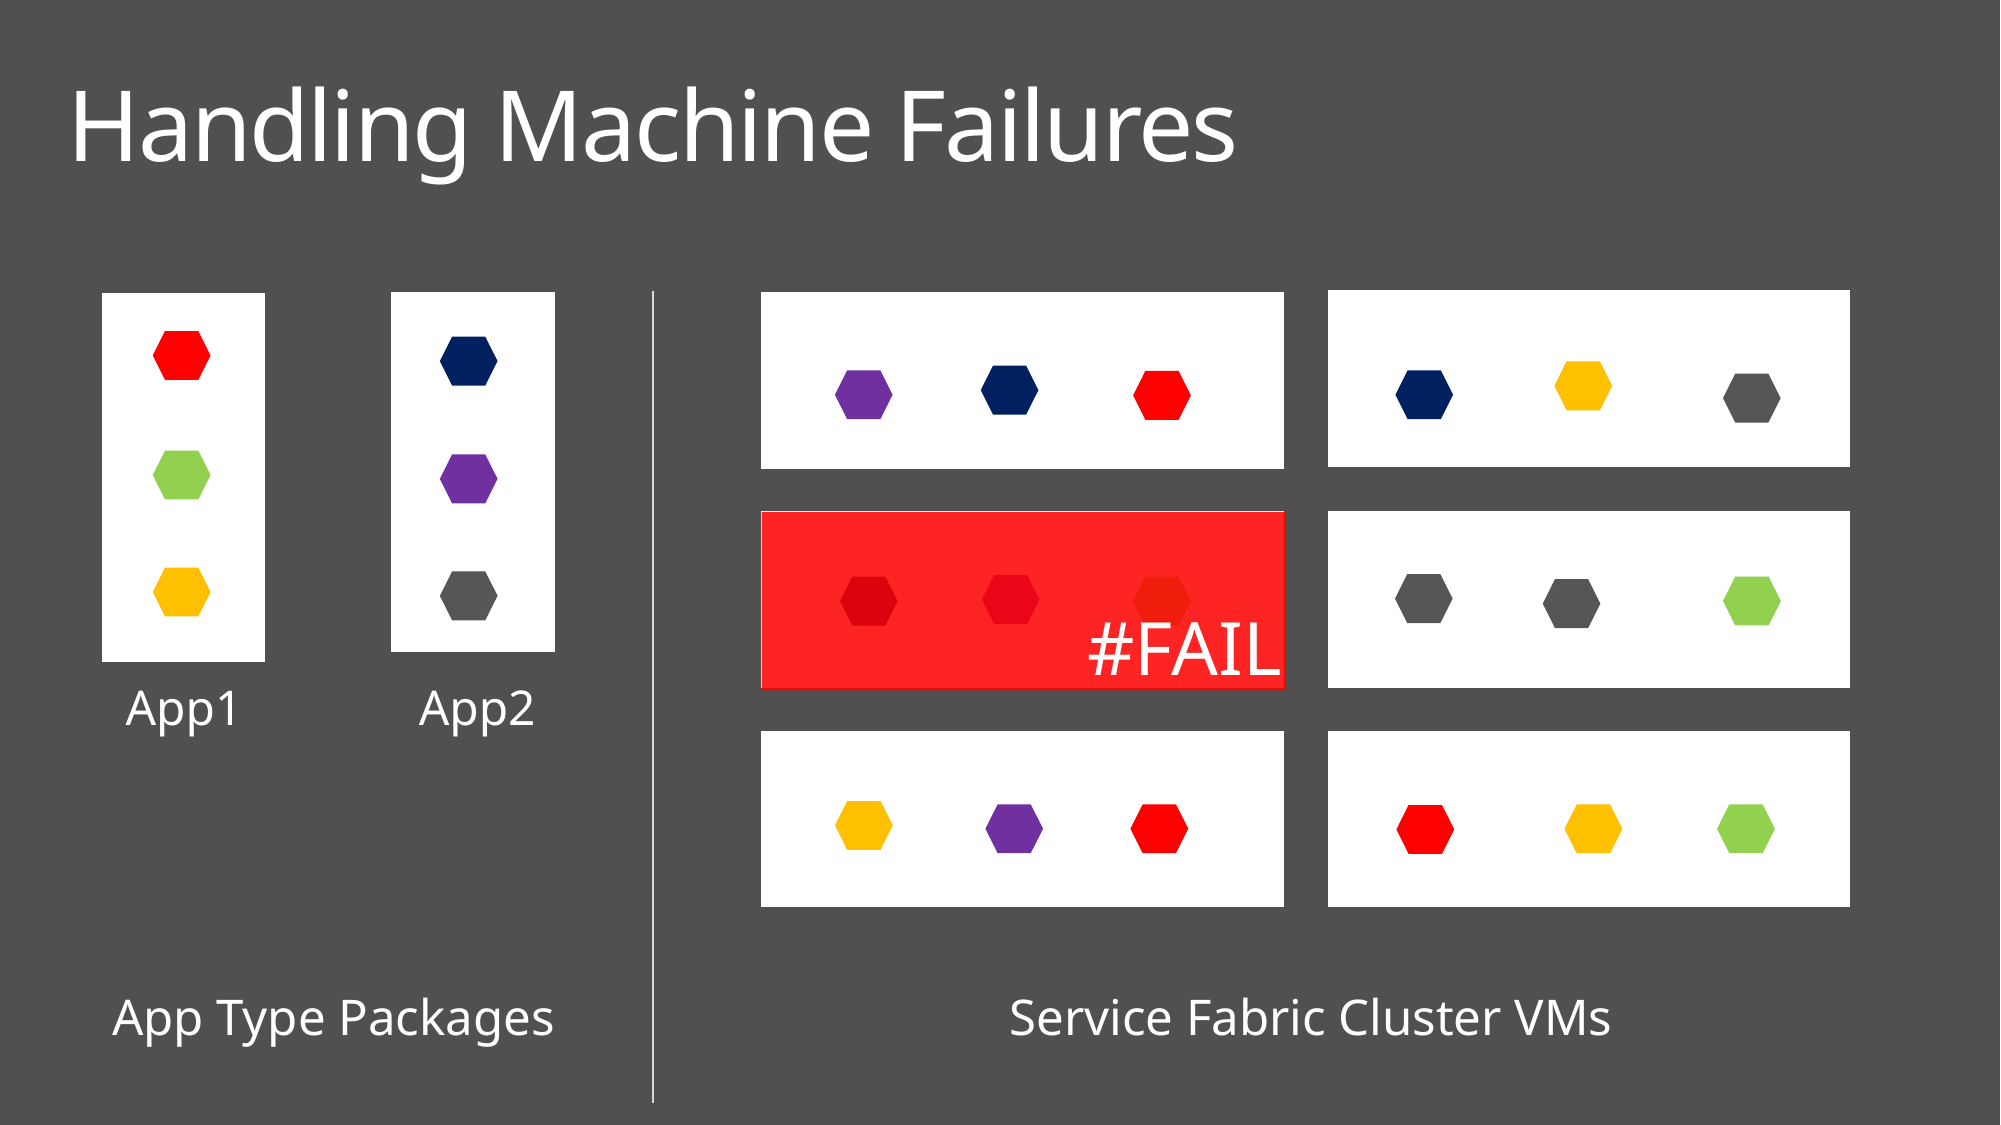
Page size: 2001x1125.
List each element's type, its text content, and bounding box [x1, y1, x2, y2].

text_box [1394, 573, 1454, 624]
text_box [759, 729, 1285, 909]
text_box App1 [96, 660, 289, 759]
text_box [1722, 575, 1782, 627]
text_box [1326, 510, 1852, 690]
text_box [1542, 578, 1602, 629]
text_box [1722, 372, 1782, 424]
text_box [1395, 804, 1455, 855]
text_box [1553, 360, 1613, 412]
text_box [1326, 729, 1852, 909]
text_box App2 [389, 660, 583, 759]
text_box Service Fabric Cluster VMs [703, 969, 1918, 1070]
title Handling Machine Failures [43, 62, 1919, 207]
text_box [389, 290, 556, 654]
text_box [1716, 803, 1776, 854]
text_box [152, 330, 212, 381]
text_box [759, 290, 1285, 470]
text_box App Type Packages [43, 969, 623, 1070]
text_box [834, 369, 894, 420]
text_box [439, 570, 499, 622]
text_box [1129, 803, 1189, 854]
text_box [1394, 369, 1454, 420]
text_box [984, 803, 1044, 854]
text_box #FAIL [1057, 588, 1334, 715]
text_box [152, 449, 212, 501]
text_box [100, 291, 267, 660]
text_box [834, 800, 894, 851]
text_box [1563, 803, 1624, 854]
text_box [1326, 288, 1852, 468]
text_box [761, 511, 1287, 691]
text_box [439, 453, 499, 505]
text_box [980, 364, 1040, 416]
text_box [152, 566, 212, 618]
text_box [439, 335, 499, 387]
text_box [1132, 370, 1192, 421]
